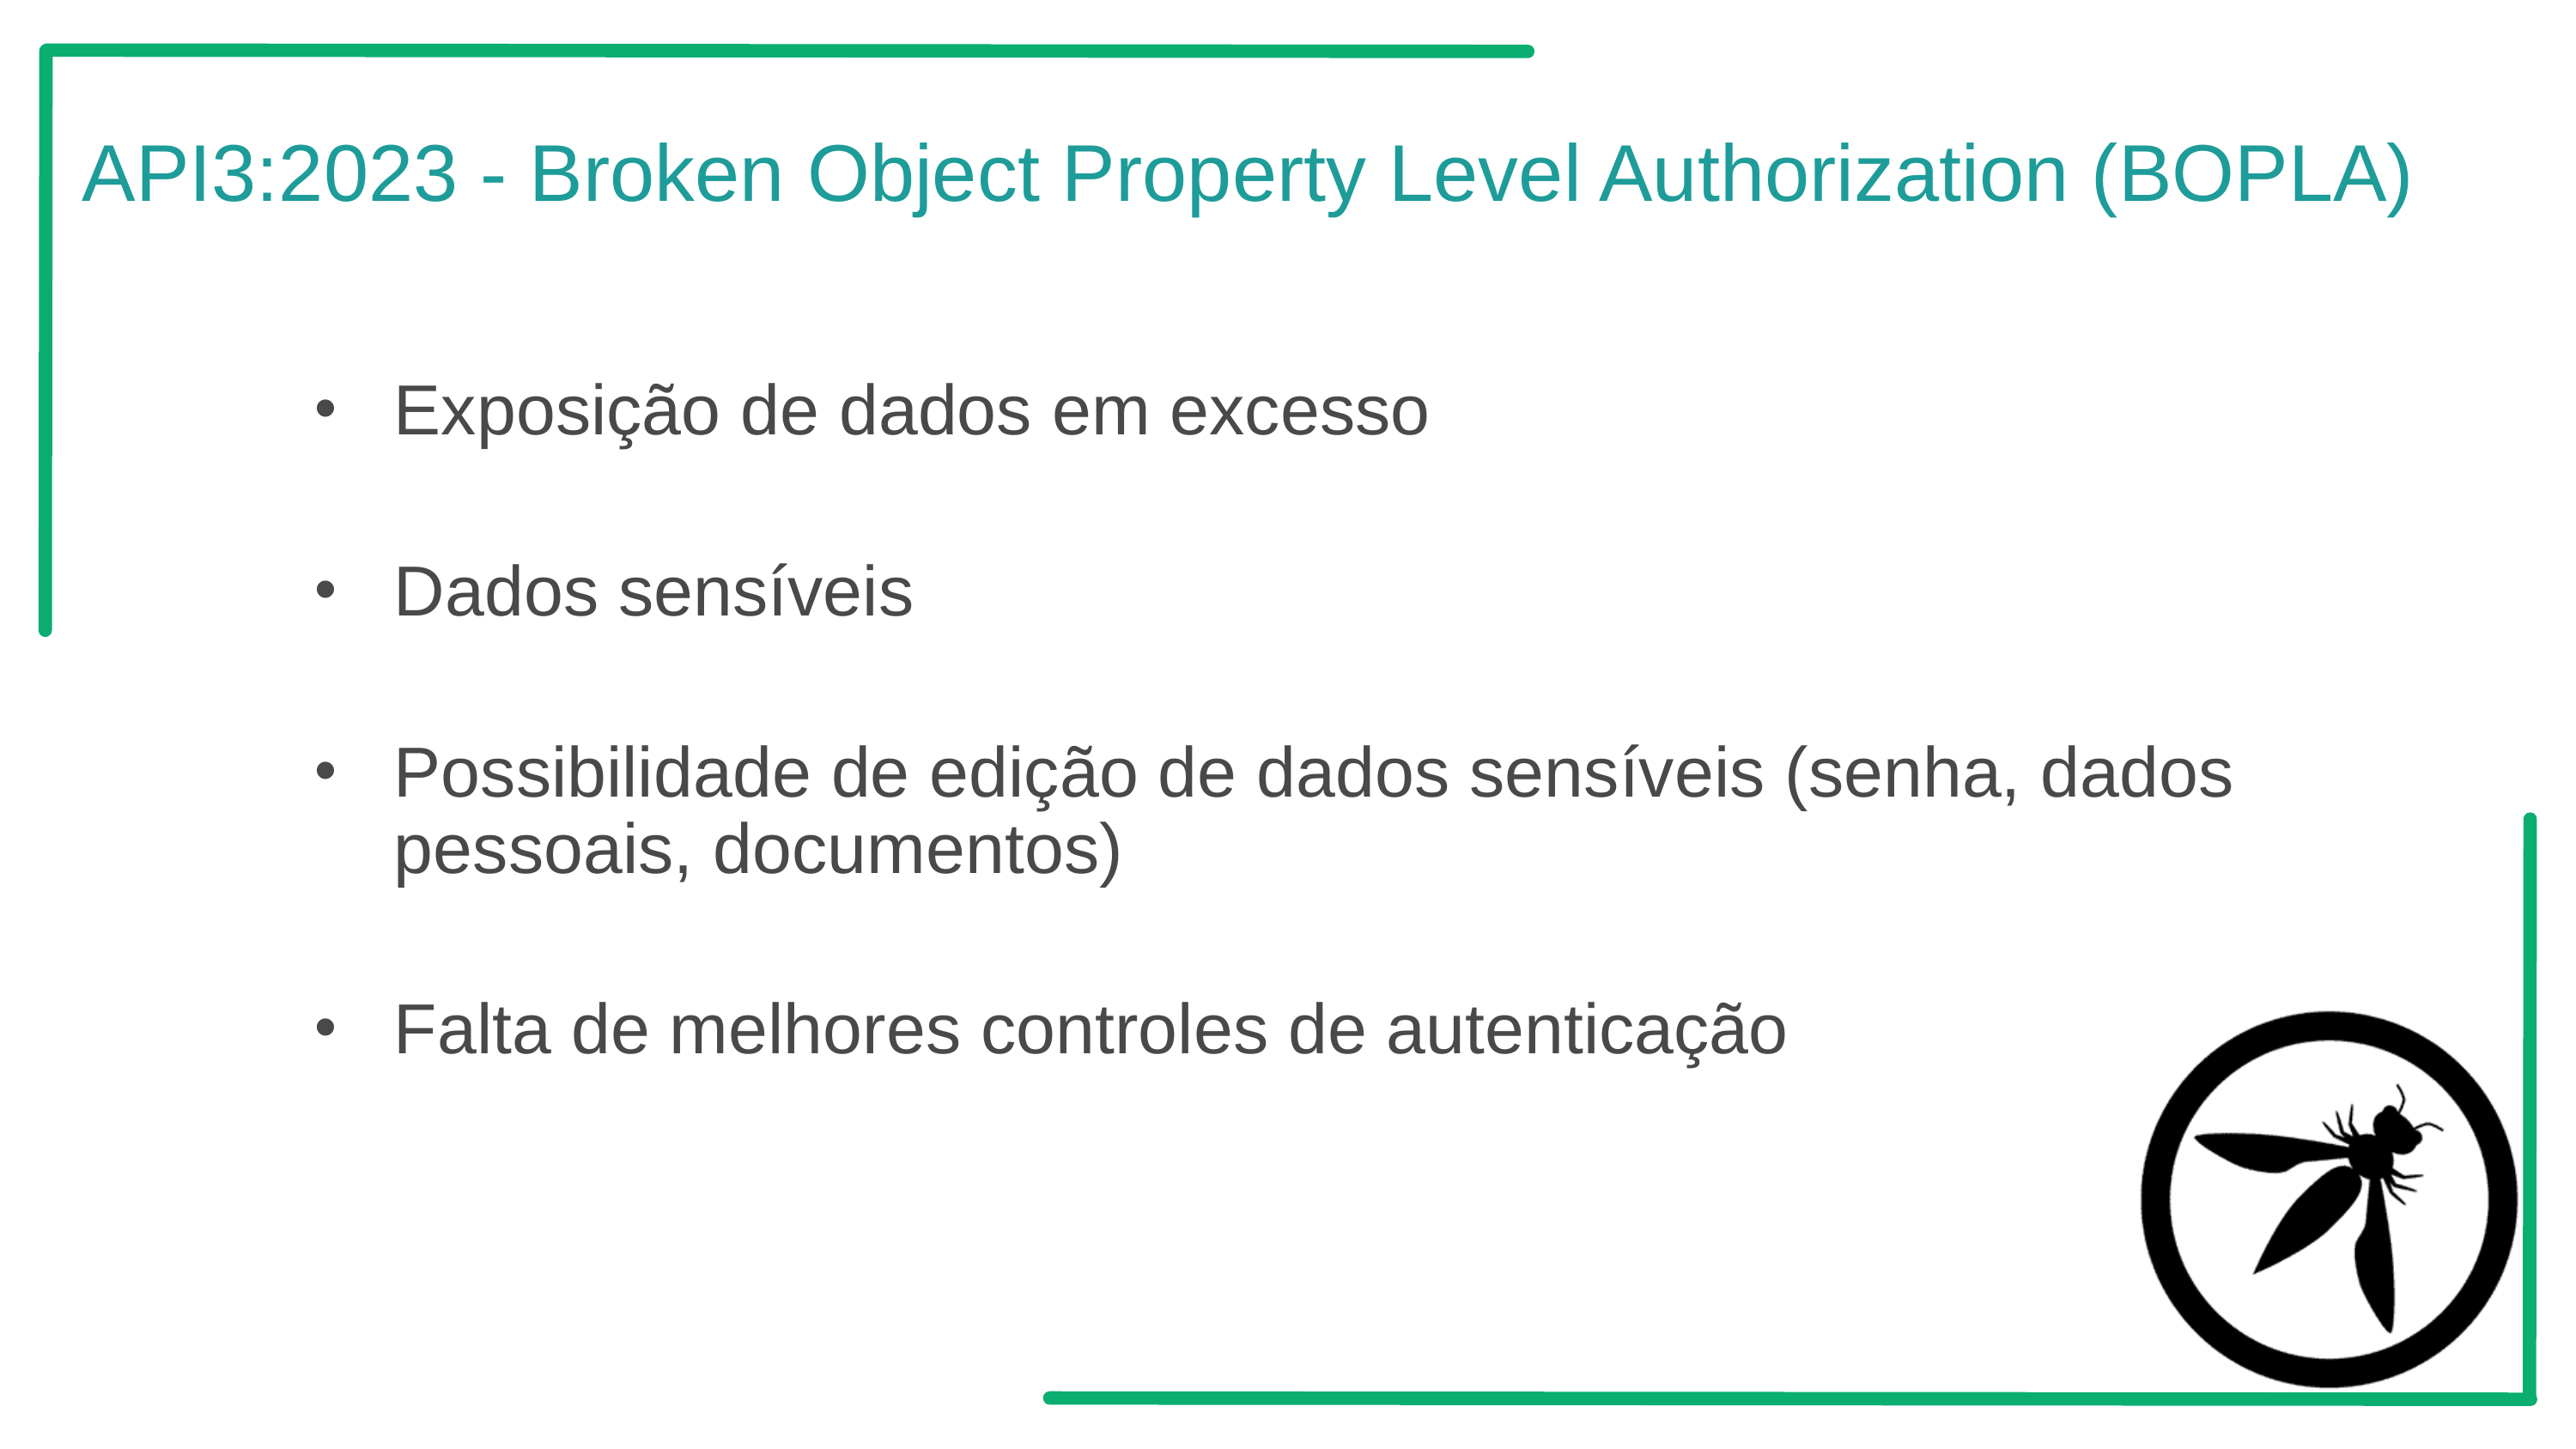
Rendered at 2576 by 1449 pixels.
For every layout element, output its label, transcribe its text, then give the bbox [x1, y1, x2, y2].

picture [2075, 958, 2548, 1440]
text_box API3:2023 - Broken Object Property Level Authorization (BOPLA) [82, 82, 2429, 218]
list Exposição de dados em excesso Dados sensíveis Possibilidade de edição de dados sensíveis (senha, dados pessoais, documentos) Falta de melhores controles de autenticação [301, 360, 2275, 1088]
